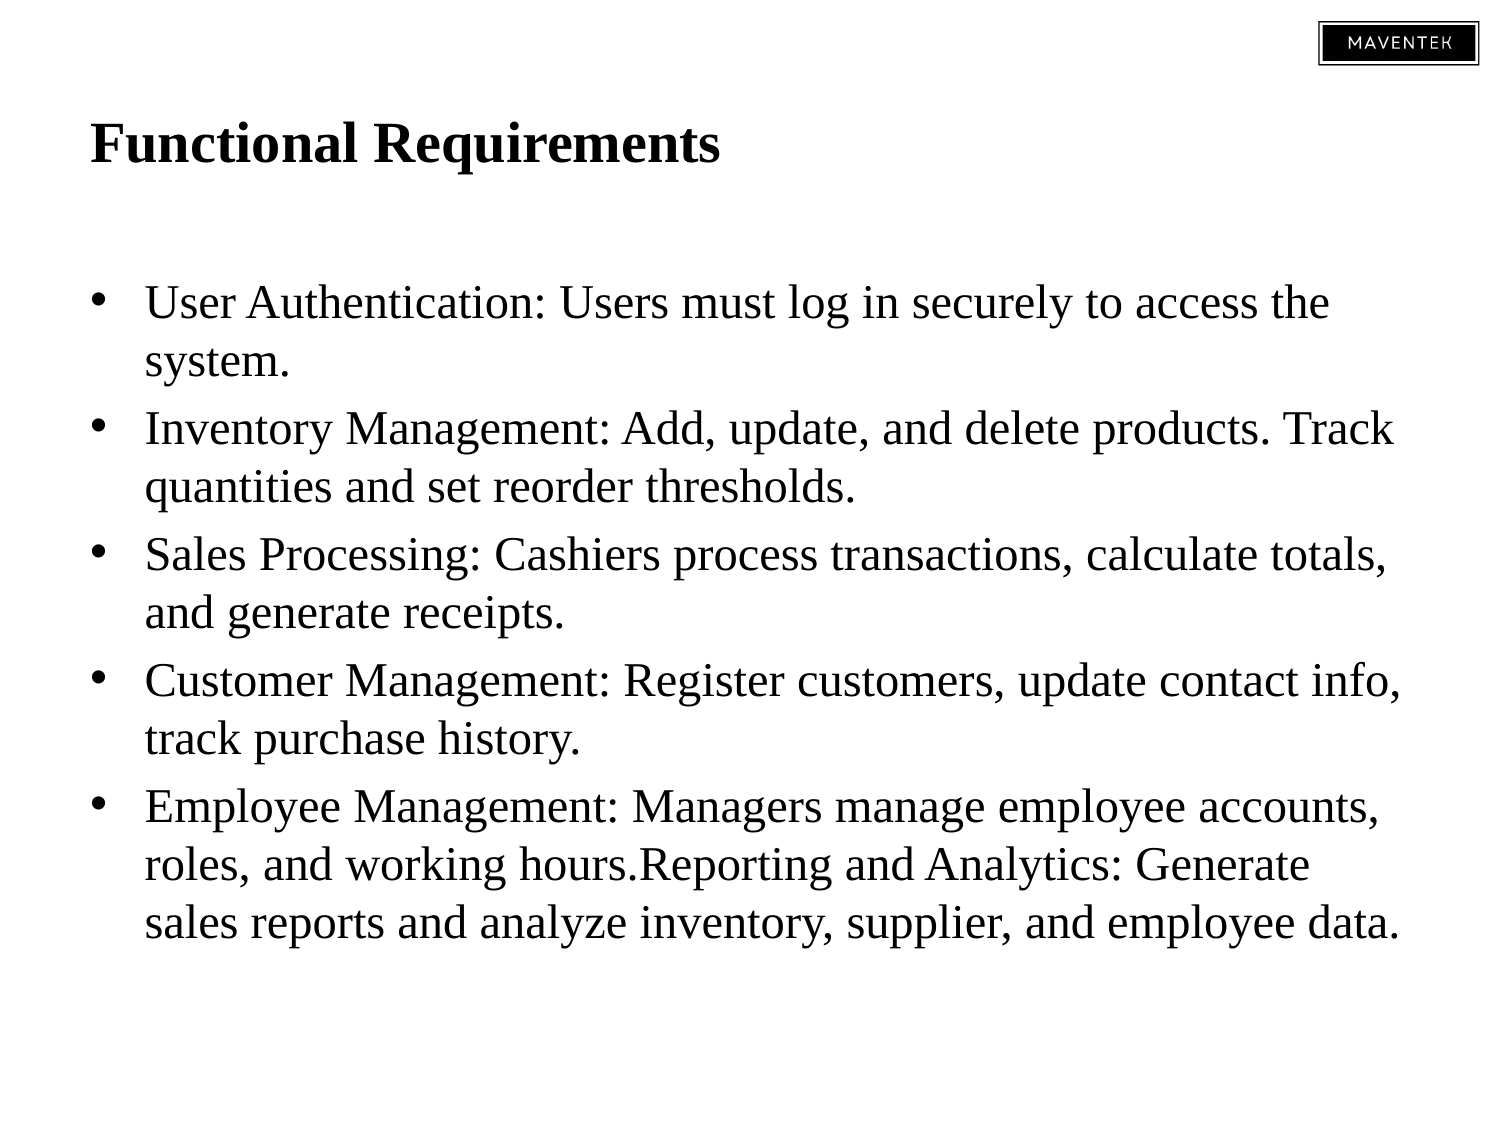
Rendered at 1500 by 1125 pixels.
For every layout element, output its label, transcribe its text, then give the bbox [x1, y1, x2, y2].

list User Authentication: Users must log in securely to access the system. Inventory Management: Add, update, and delete products. Track quantities and set reorder thresholds. Sales Processing: Cashiers process transactions, calculate totals, and generate receipts. Customer Management: Register customers, update contact info, track purchase history. Employee Management: Managers manage employee accounts, roles, and working hours.Reporting and Analytics: Generate sales reports and analyze inventory, supplier, and employee data. [75, 262, 1425, 1005]
title Functional Requirements [75, 45, 1425, 233]
picture [1316, 17, 1480, 68]
